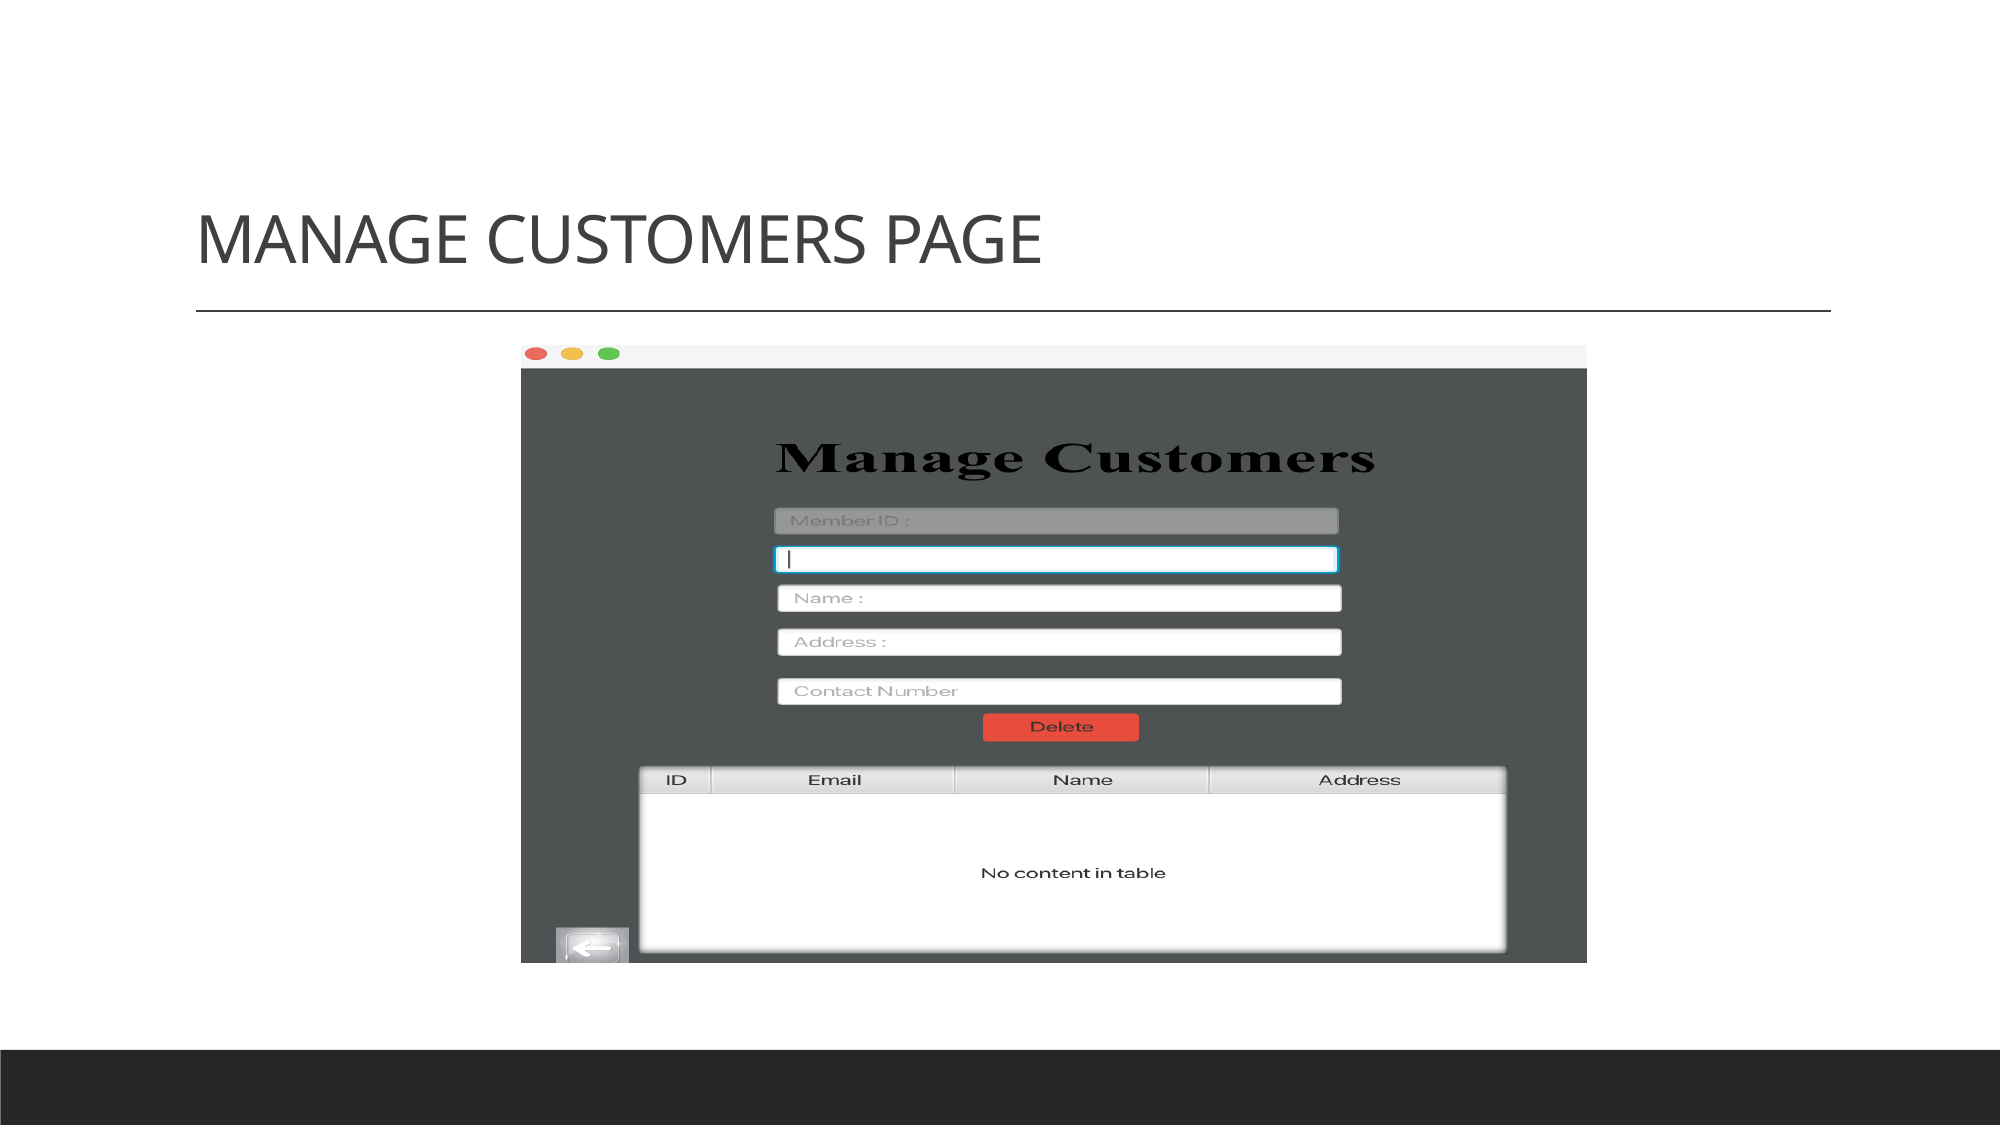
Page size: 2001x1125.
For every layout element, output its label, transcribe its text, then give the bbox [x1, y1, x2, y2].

title MANAGE CUSTOMERS PAGE [180, 47, 1830, 285]
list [521, 345, 1588, 964]
